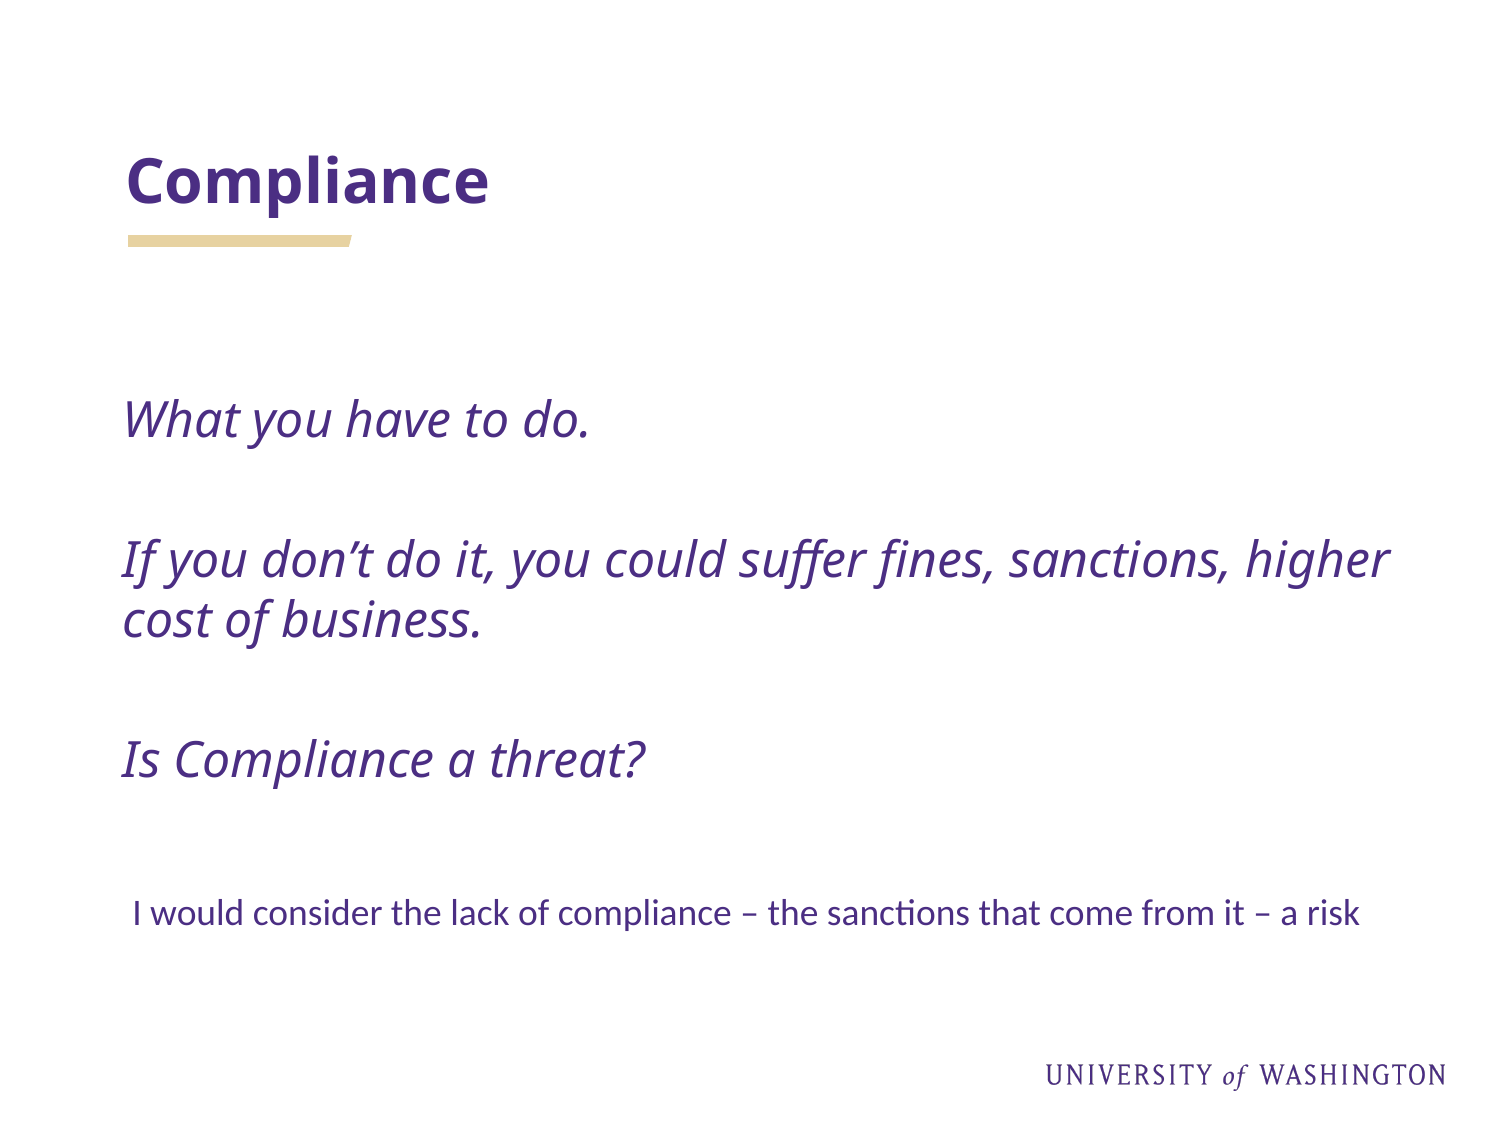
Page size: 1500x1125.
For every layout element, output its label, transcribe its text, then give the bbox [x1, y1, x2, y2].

picture [128, 235, 352, 247]
text_box I would consider the lack of compliance – the sanctions that come from it – a risk [117, 880, 1377, 940]
picture [1046, 1064, 1445, 1091]
title Compliance [110, 60, 1453, 224]
list What you have to do. If you don’t do it, you could suffer fines, sanctions, higher cost of business. Is Compliance a threat? [108, 380, 1453, 873]
